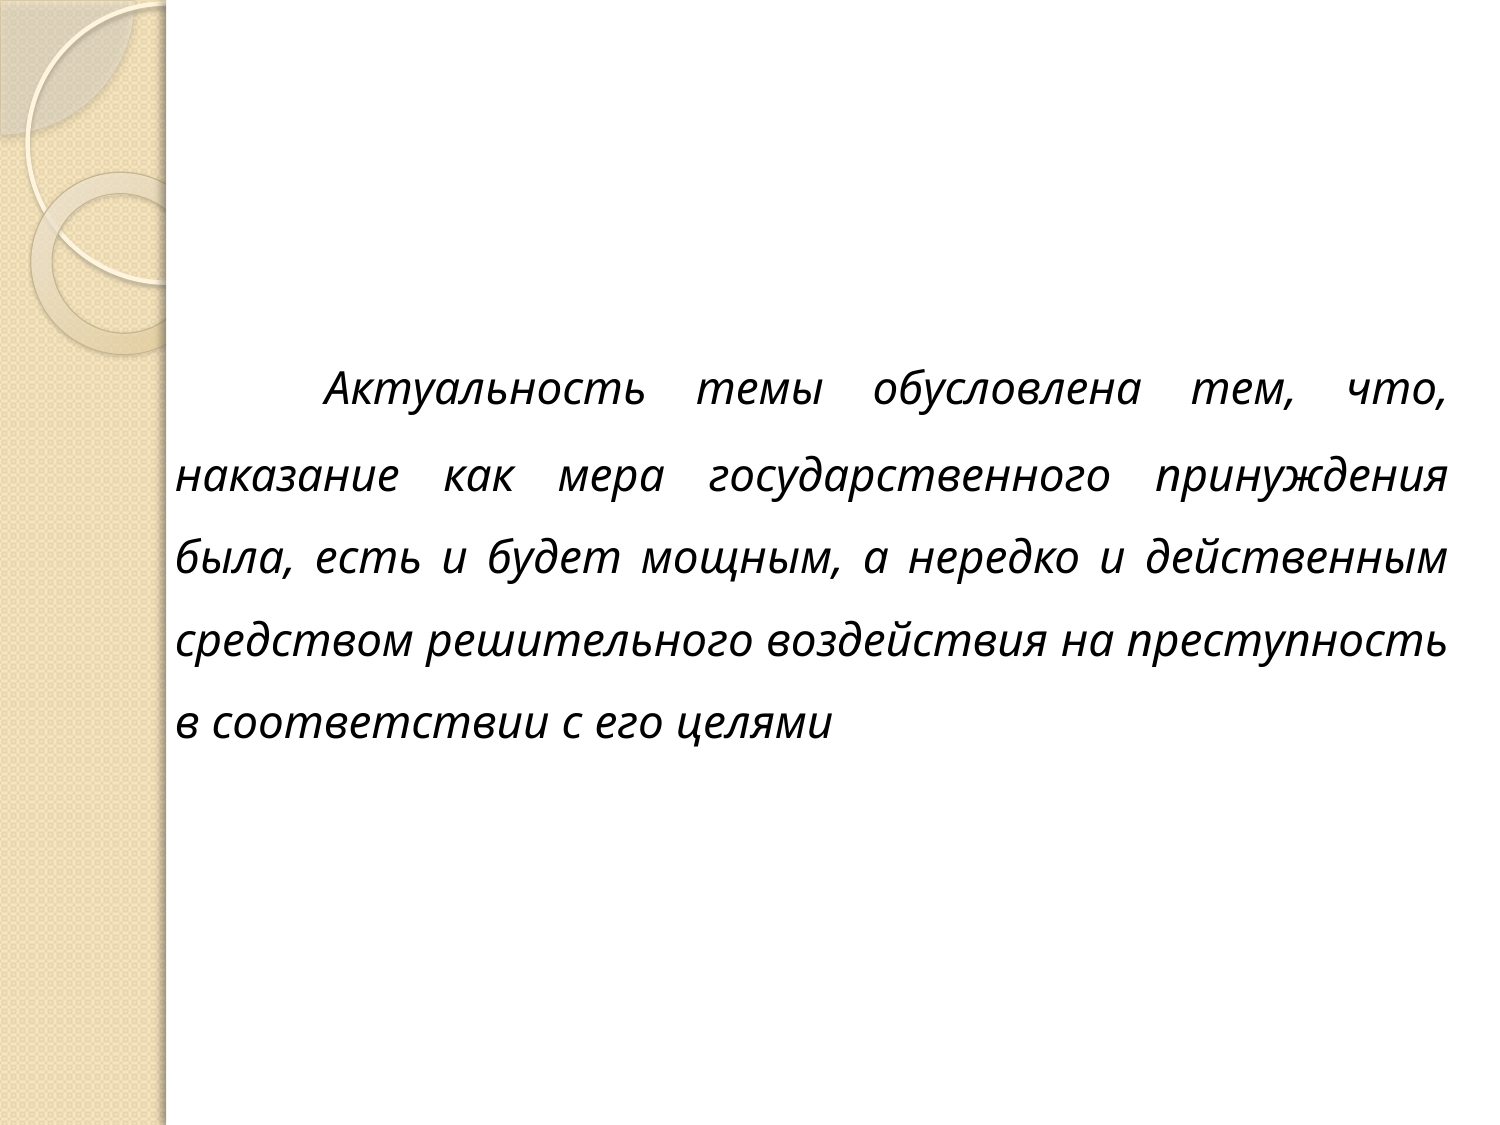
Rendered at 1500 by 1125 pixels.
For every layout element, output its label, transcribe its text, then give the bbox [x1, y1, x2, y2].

list Актуальность темы обусловлена тем, что, наказание как мера государственного принуждения была, есть и будет мощным, а нередко и действенным средством решительного воздействия на преступность в соответствии с его целями [100, 290, 1465, 1079]
